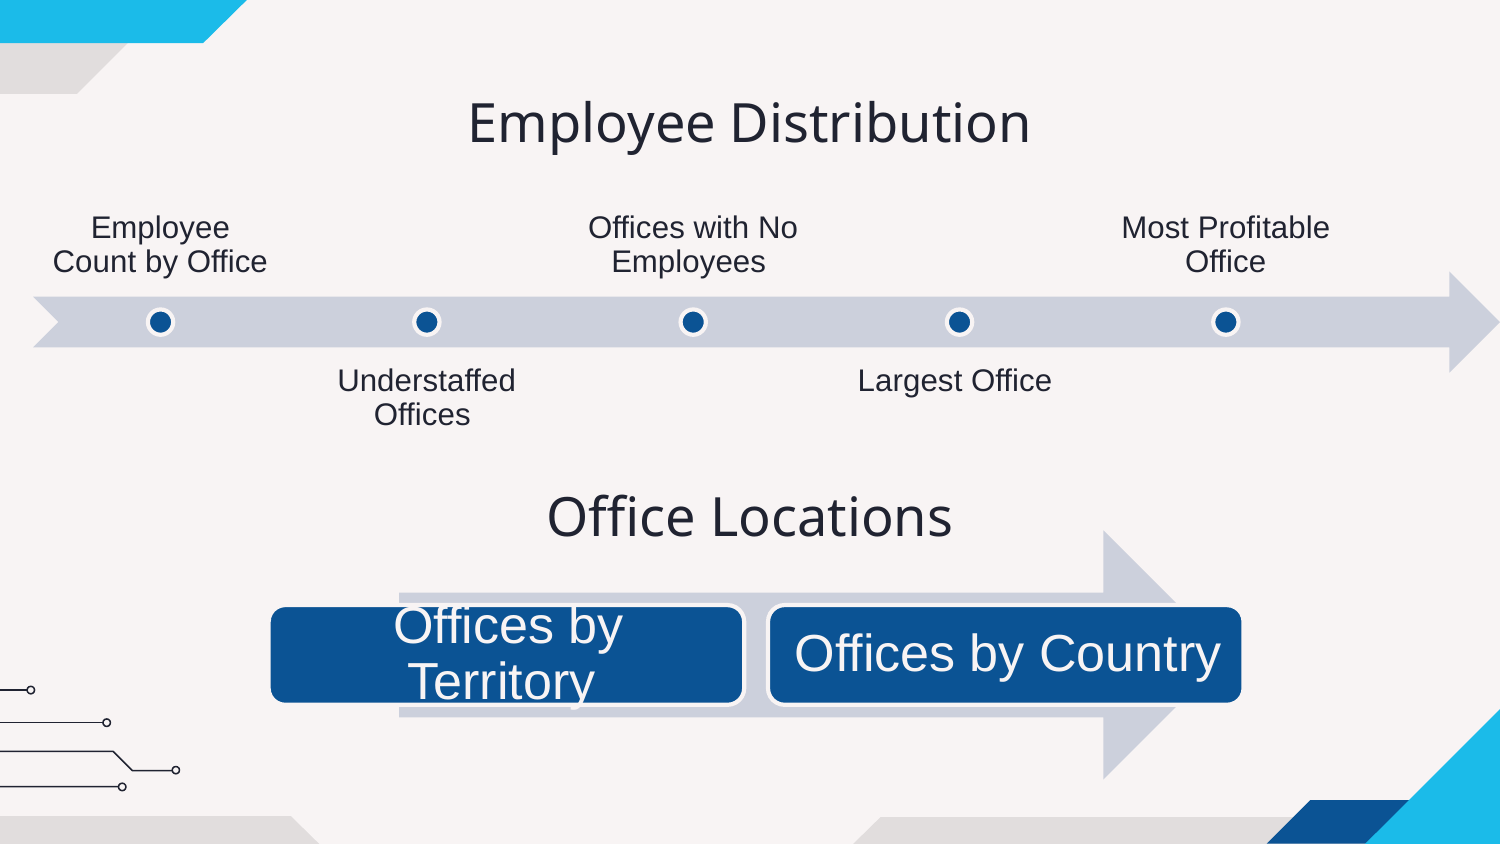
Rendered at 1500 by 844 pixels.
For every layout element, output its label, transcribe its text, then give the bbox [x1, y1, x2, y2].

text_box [268, 529, 1244, 780]
title Employee Distribution [118, 72, 1382, 167]
text_box Office Locations [118, 467, 1382, 562]
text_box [32, 195, 1500, 450]
